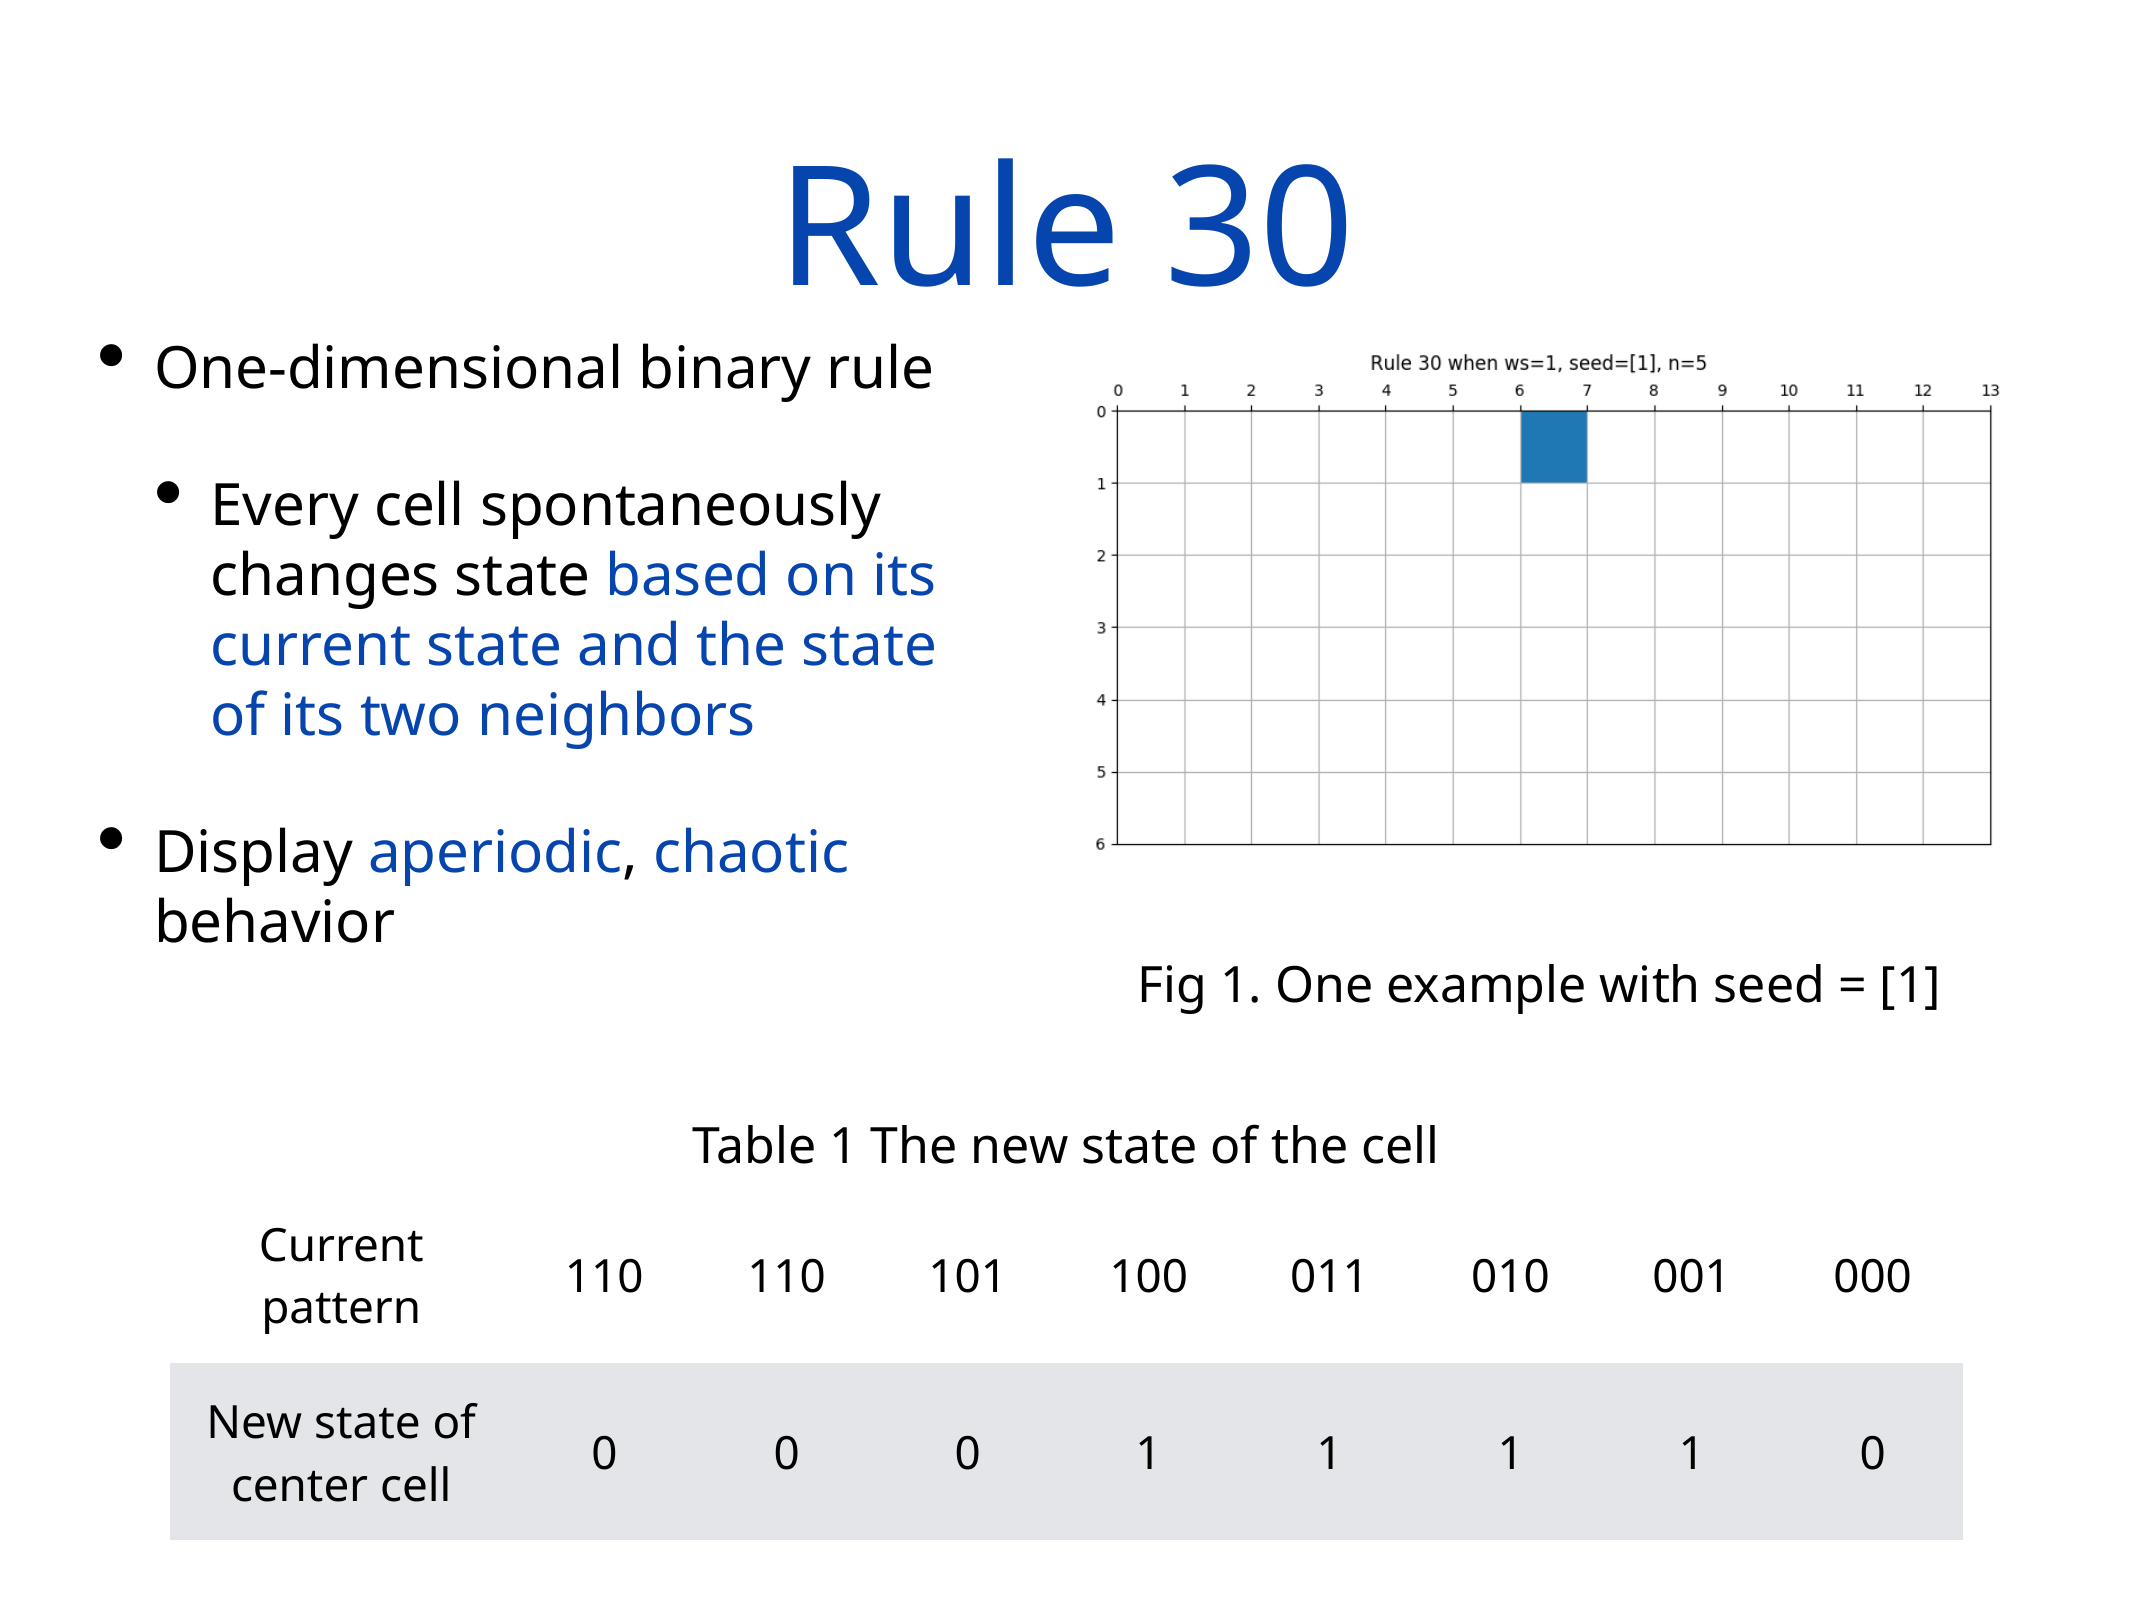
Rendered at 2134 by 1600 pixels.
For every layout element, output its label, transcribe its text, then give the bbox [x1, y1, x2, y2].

picture [976, 342, 2103, 907]
table_cell 100 [1058, 1186, 1239, 1363]
title Rule 30 [155, 41, 1978, 397]
table_cell 101 [877, 1186, 1058, 1363]
table_cell 0 [1782, 1363, 1963, 1540]
table_header Table 1 The new state of the cell [170, 1101, 1963, 1186]
list One-dimensional binary rule Every cell spontaneously changes state based on its current state and the state of its two neighbors Display aperiodic, chaotic behavior [88, 321, 966, 1022]
table_cell 010 [1420, 1186, 1601, 1363]
table_cell 0 [877, 1363, 1058, 1540]
table_cell 001 [1601, 1186, 1782, 1363]
table_cell New state of center cell [170, 1363, 513, 1540]
table_cell 110 [696, 1186, 877, 1363]
table_cell 110 [513, 1186, 696, 1363]
table_cell 1 [1601, 1363, 1782, 1540]
table_cell 011 [1239, 1186, 1420, 1363]
table_cell Current pattern [170, 1186, 513, 1363]
table_cell 0 [513, 1363, 696, 1540]
table_cell 0 [696, 1363, 877, 1540]
text_box Fig 1. One example with seed = [1] [1129, 944, 1950, 1021]
table_cell 000 [1782, 1186, 1963, 1363]
table_cell 1 [1239, 1363, 1420, 1540]
table_cell 1 [1420, 1363, 1601, 1540]
table_cell 1 [1058, 1363, 1239, 1540]
